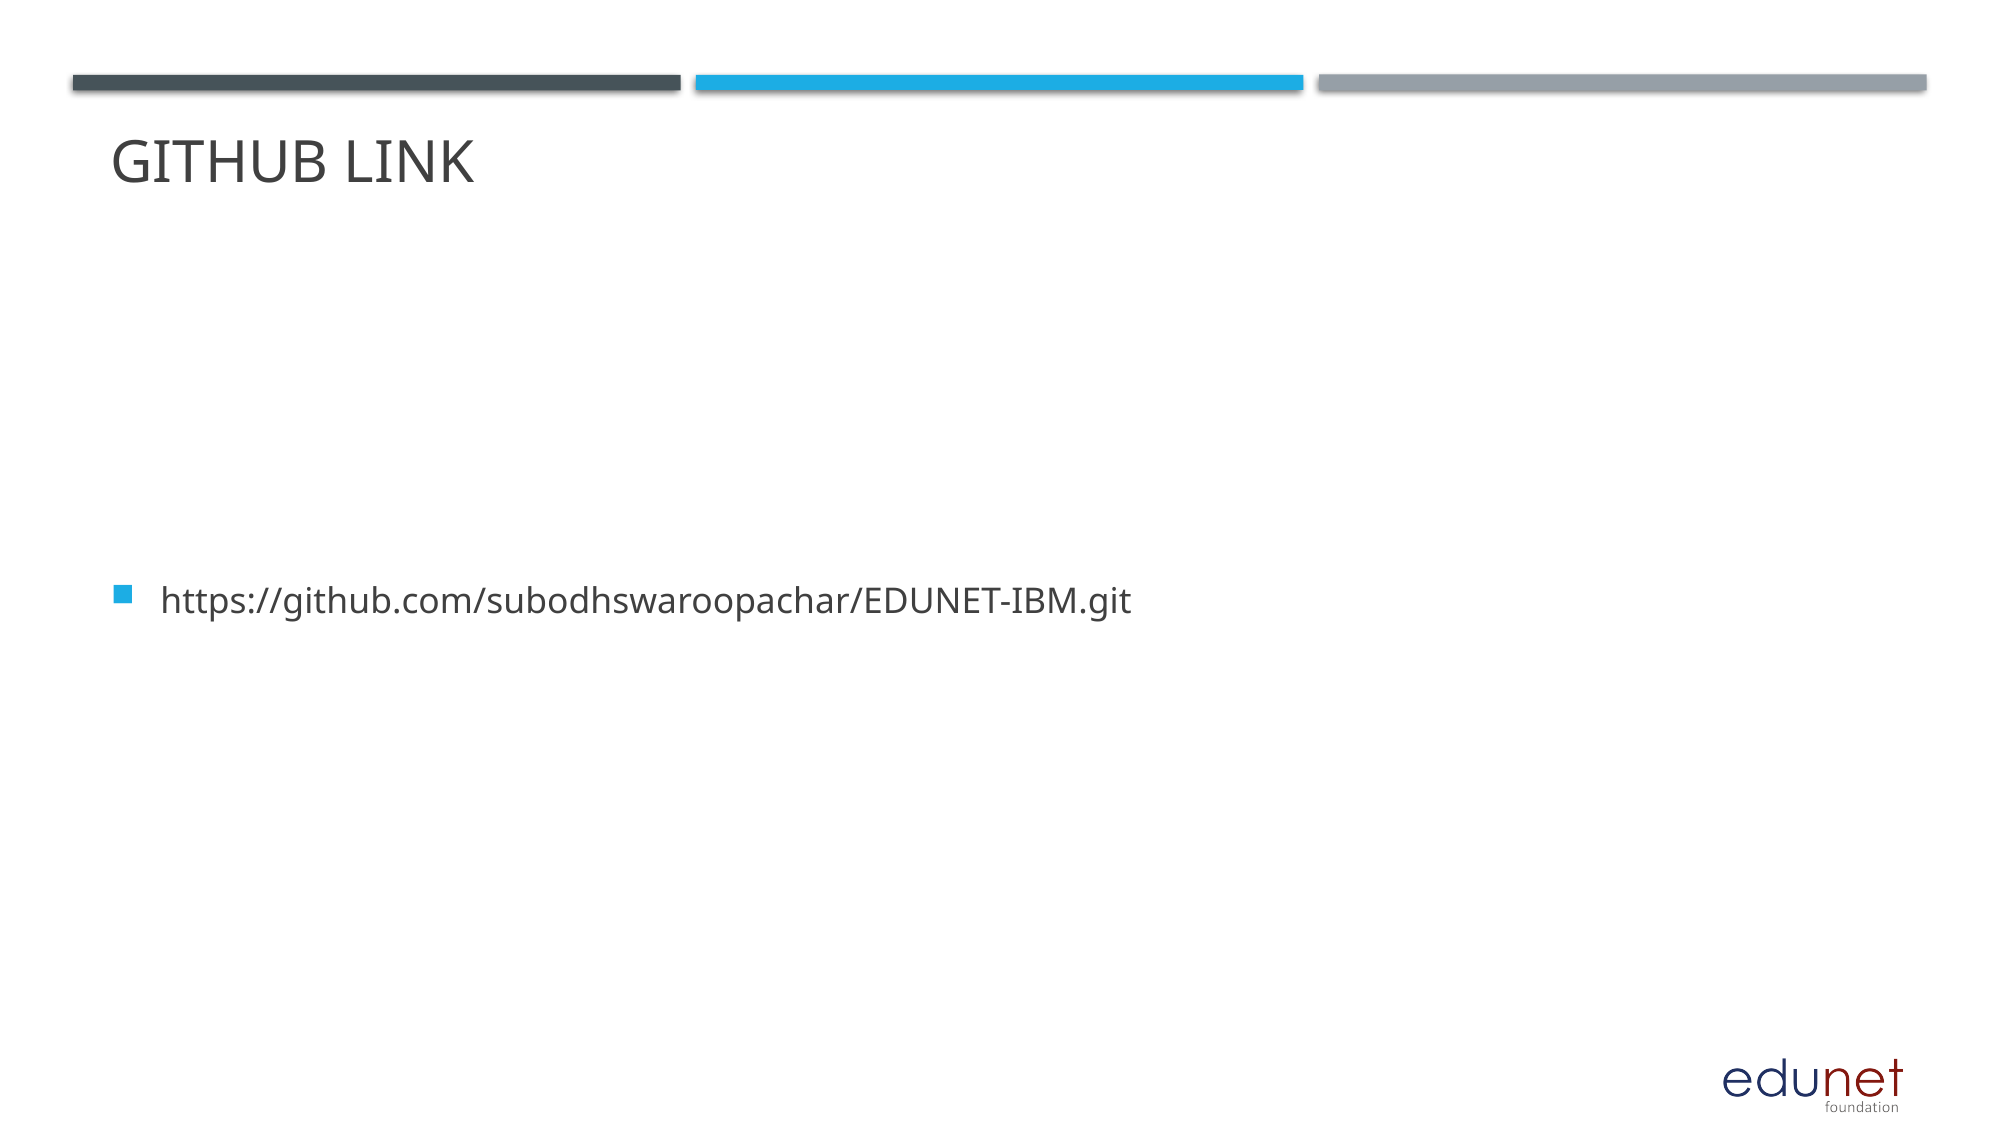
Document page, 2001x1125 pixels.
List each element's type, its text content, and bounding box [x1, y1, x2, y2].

list https://github.com/subodhswaroopachar/EDUNET-IBM.git [95, 213, 1905, 981]
picture [1719, 1056, 1905, 1116]
title GITHUB LINK [95, 115, 1905, 203]
